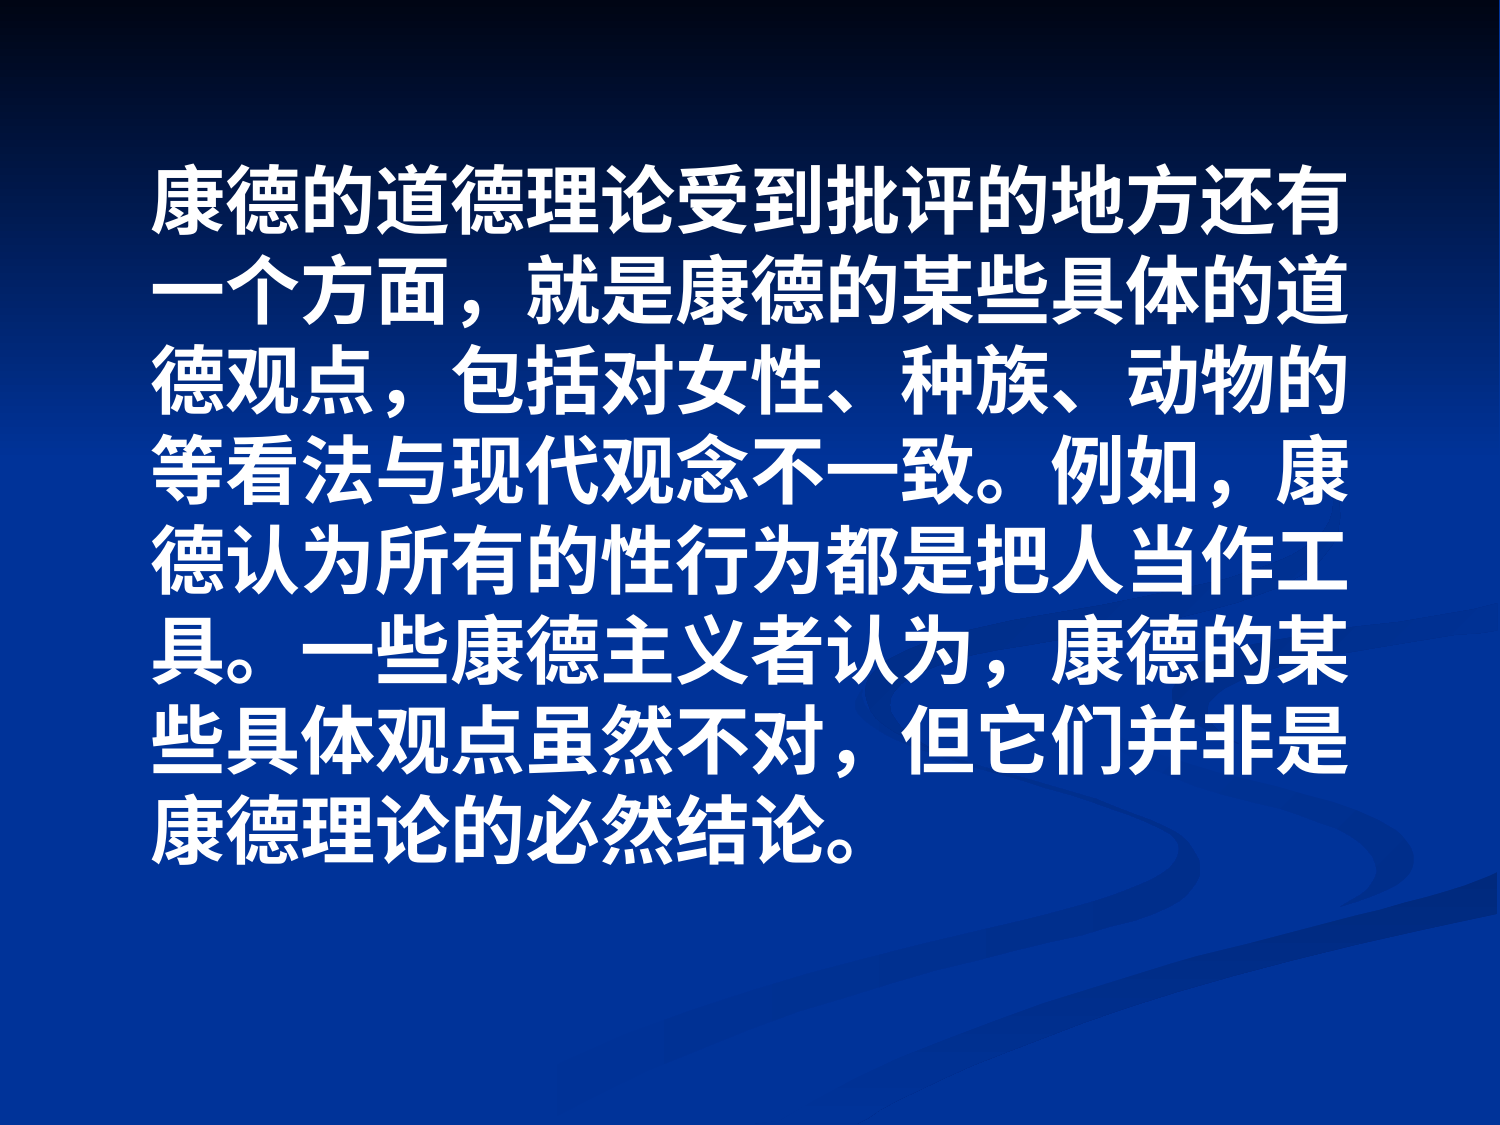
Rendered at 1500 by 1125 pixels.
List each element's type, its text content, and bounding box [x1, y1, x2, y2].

text_box 康德的道德理论受到批评的地方还有一个方面，就是康德的某些具体的道德观点，包括对女性、种族、动物的等看法与现代观念不一致。例如，康德认为所有的性行为都是把人当作工具。一些康德主义者认为，康德的某些具体观点虽然不对，但它们并非是康德理论的必然结论。 [135, 66, 1399, 881]
